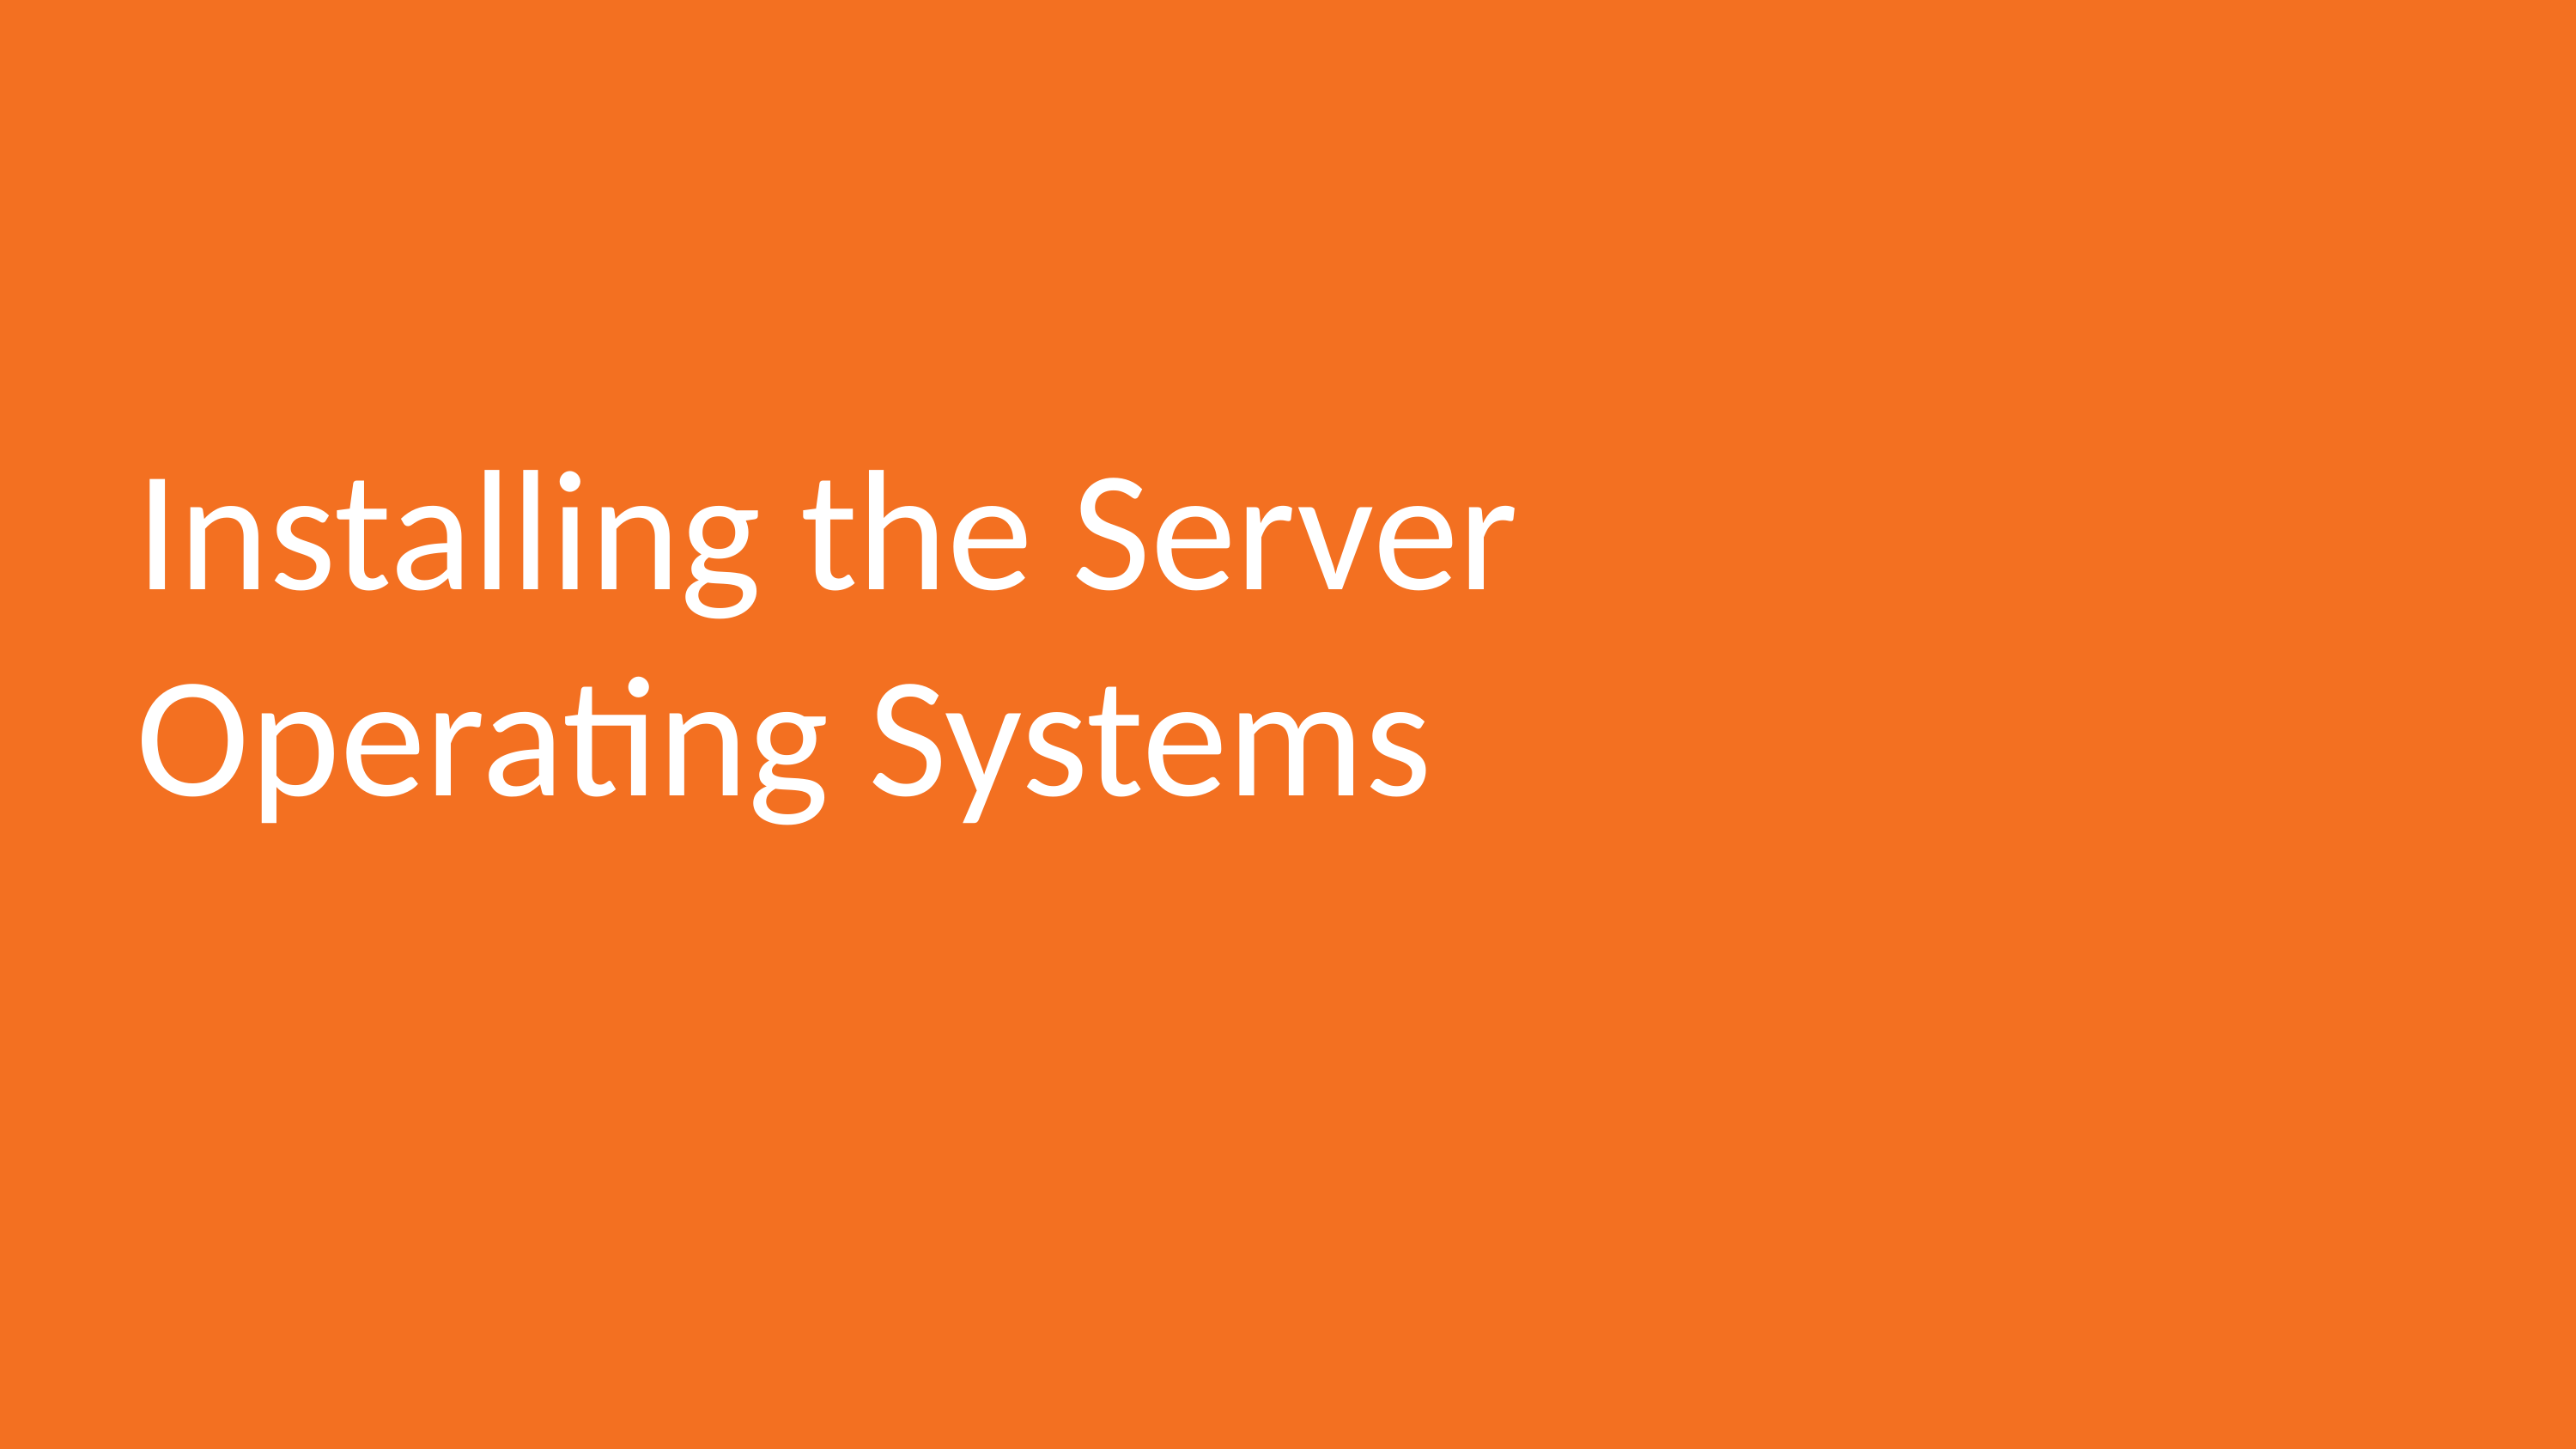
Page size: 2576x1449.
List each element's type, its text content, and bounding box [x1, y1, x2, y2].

title Installing the Server Operating Systems [110, 593, 2426, 856]
